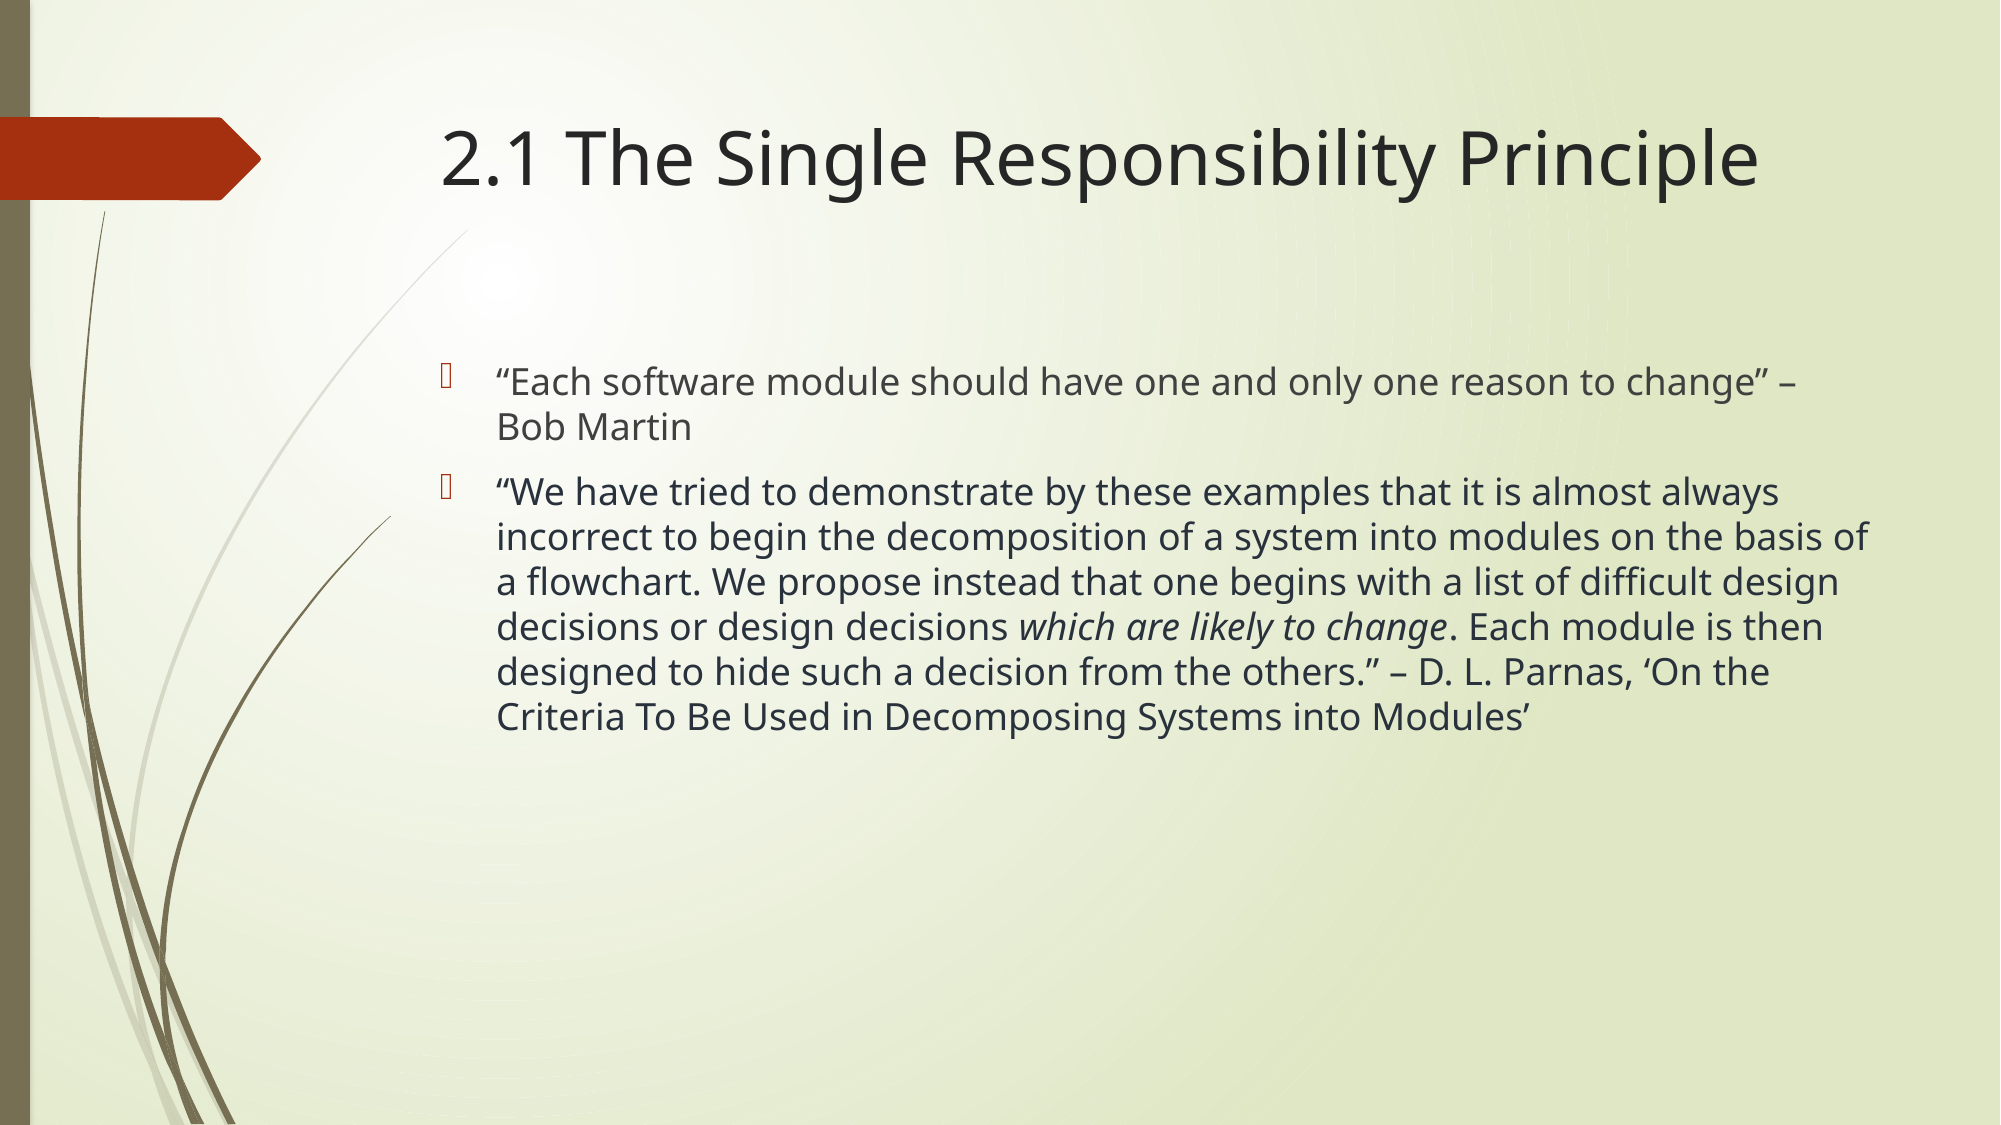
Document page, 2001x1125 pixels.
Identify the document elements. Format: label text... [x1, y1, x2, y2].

title 2.1 The Single Responsibility Principle [425, 102, 1888, 313]
list “Each software module should have one and only one reason to change” – Bob Martin “We have tried to demonstrate by these examples that it is almost always incorrect to begin the decomposition of a system into modules on the basis of a flowchart. We propose instead that one begins with a list of difficult design decisions or design decisions which are likely to change. Each module is then designed to hide such a decision from the others.” – D. L. Parnas, ‘On the Criteria To Be Used in Decomposing Systems into Modules’ [424, 350, 1888, 970]
